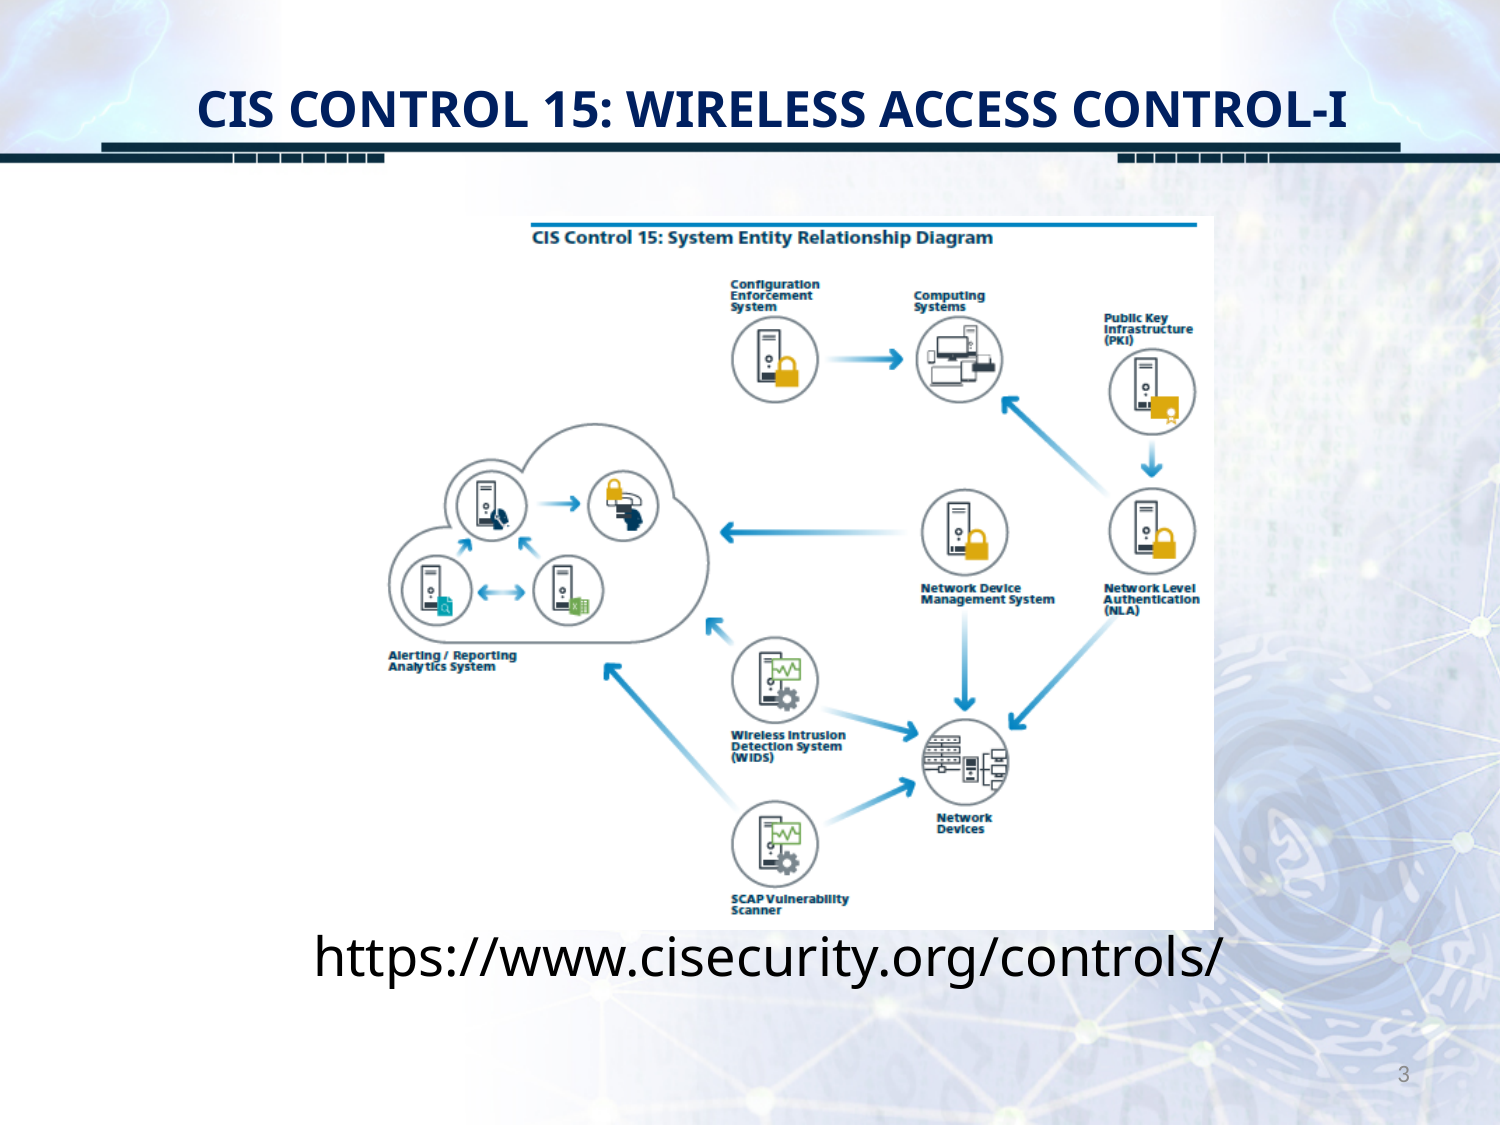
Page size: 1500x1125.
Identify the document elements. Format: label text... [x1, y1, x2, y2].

picture [0, 0, 1500, 1125]
title CIS CONTROL 15: WIRELESS ACCESS CONTROL-I [97, 34, 1448, 182]
text_box https://www.cisecurity.org/controls/ [298, 915, 1242, 995]
slide_number 3 [1074, 1042, 1425, 1103]
